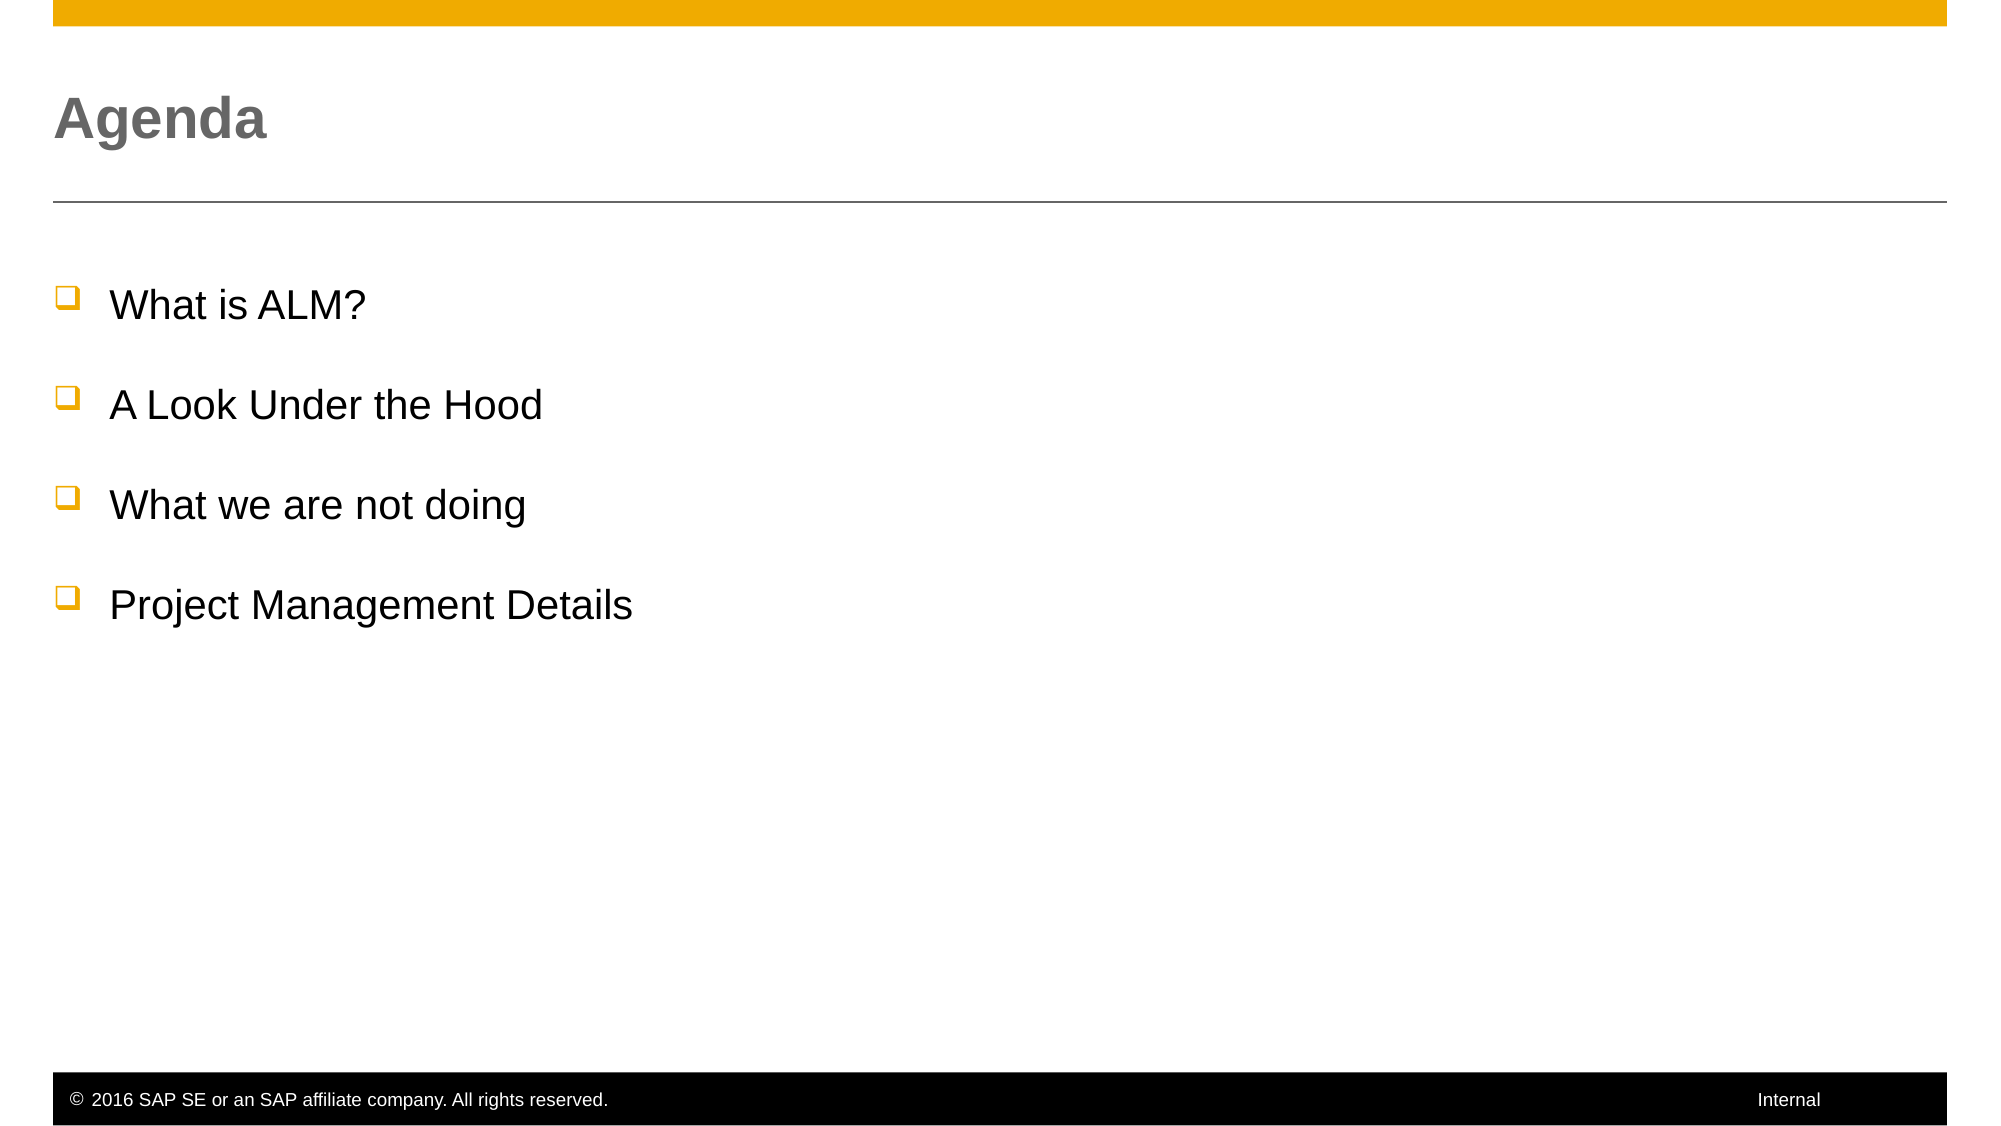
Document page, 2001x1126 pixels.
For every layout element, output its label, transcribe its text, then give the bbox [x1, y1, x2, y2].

title Agenda [53, 53, 1947, 178]
list What is ALM? A Look Under the Hood What we are not doing Project Management Details [53, 277, 1947, 907]
